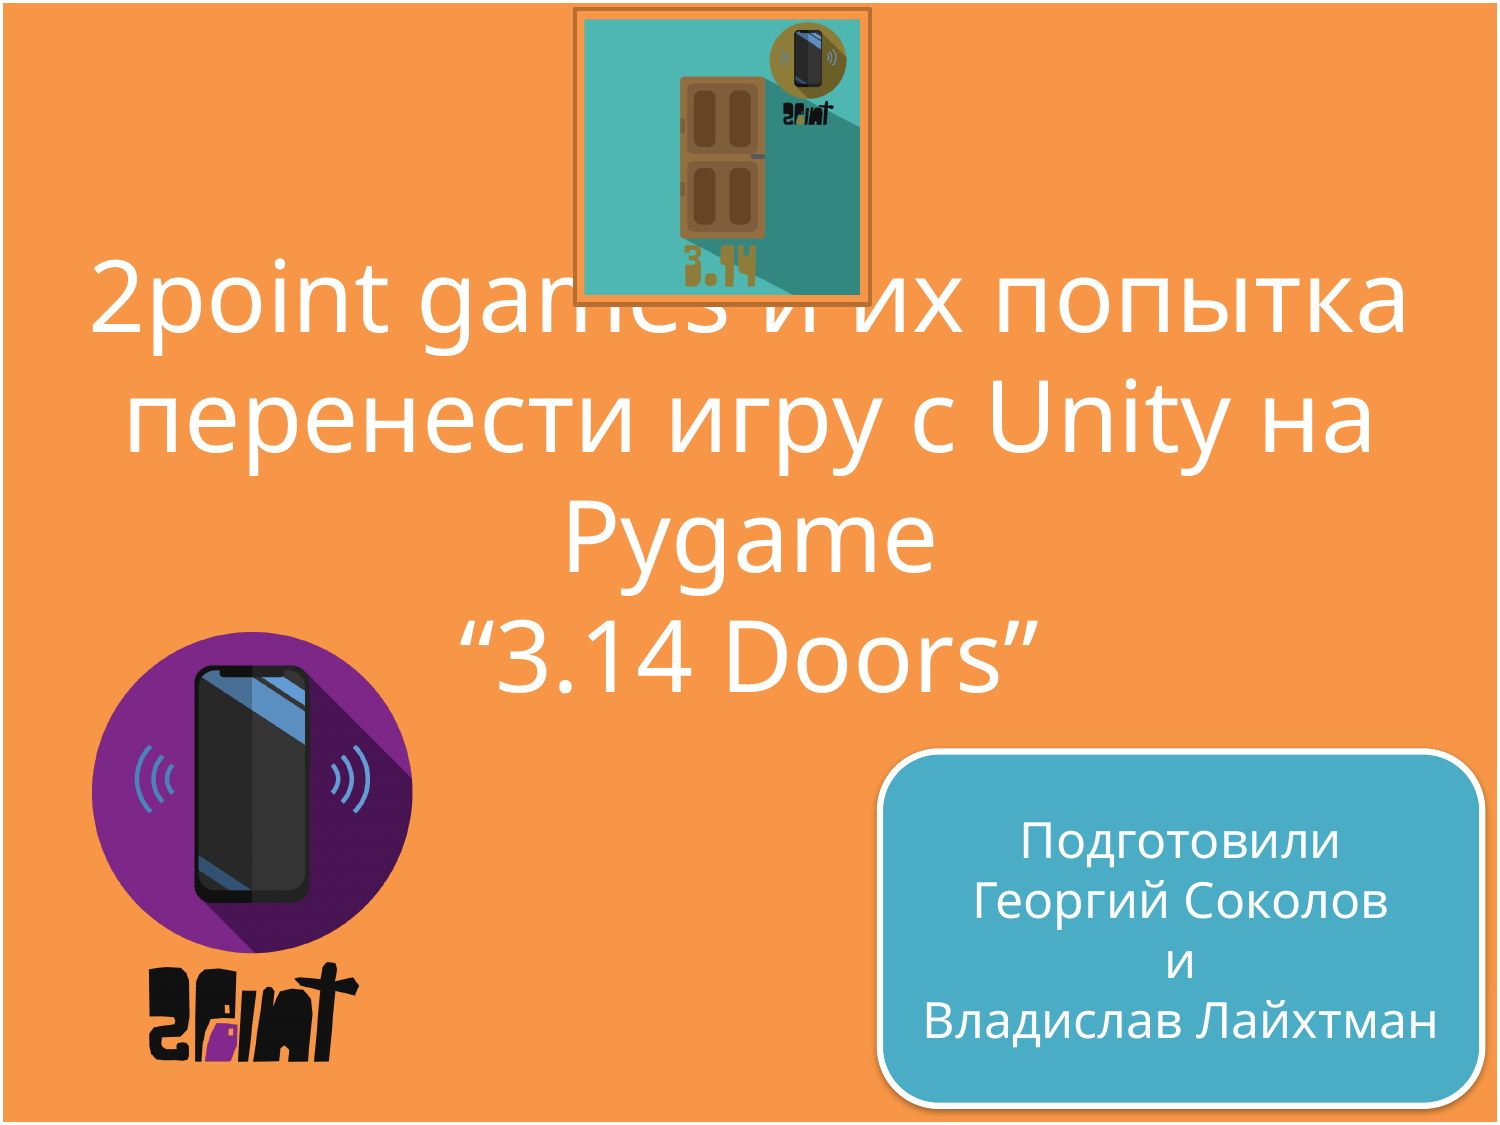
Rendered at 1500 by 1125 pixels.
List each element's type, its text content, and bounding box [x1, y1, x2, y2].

text_box 2point games и их попытка перенести игру с Unity на Pygame “3.14 Doors” [0, 0, 1500, 1125]
text_box [573, 7, 872, 307]
picture [25, 621, 479, 1074]
text_box Подготовили Георгий Соколов и Владислав Лайхтман [876, 748, 1486, 1109]
picture [584, 18, 861, 295]
